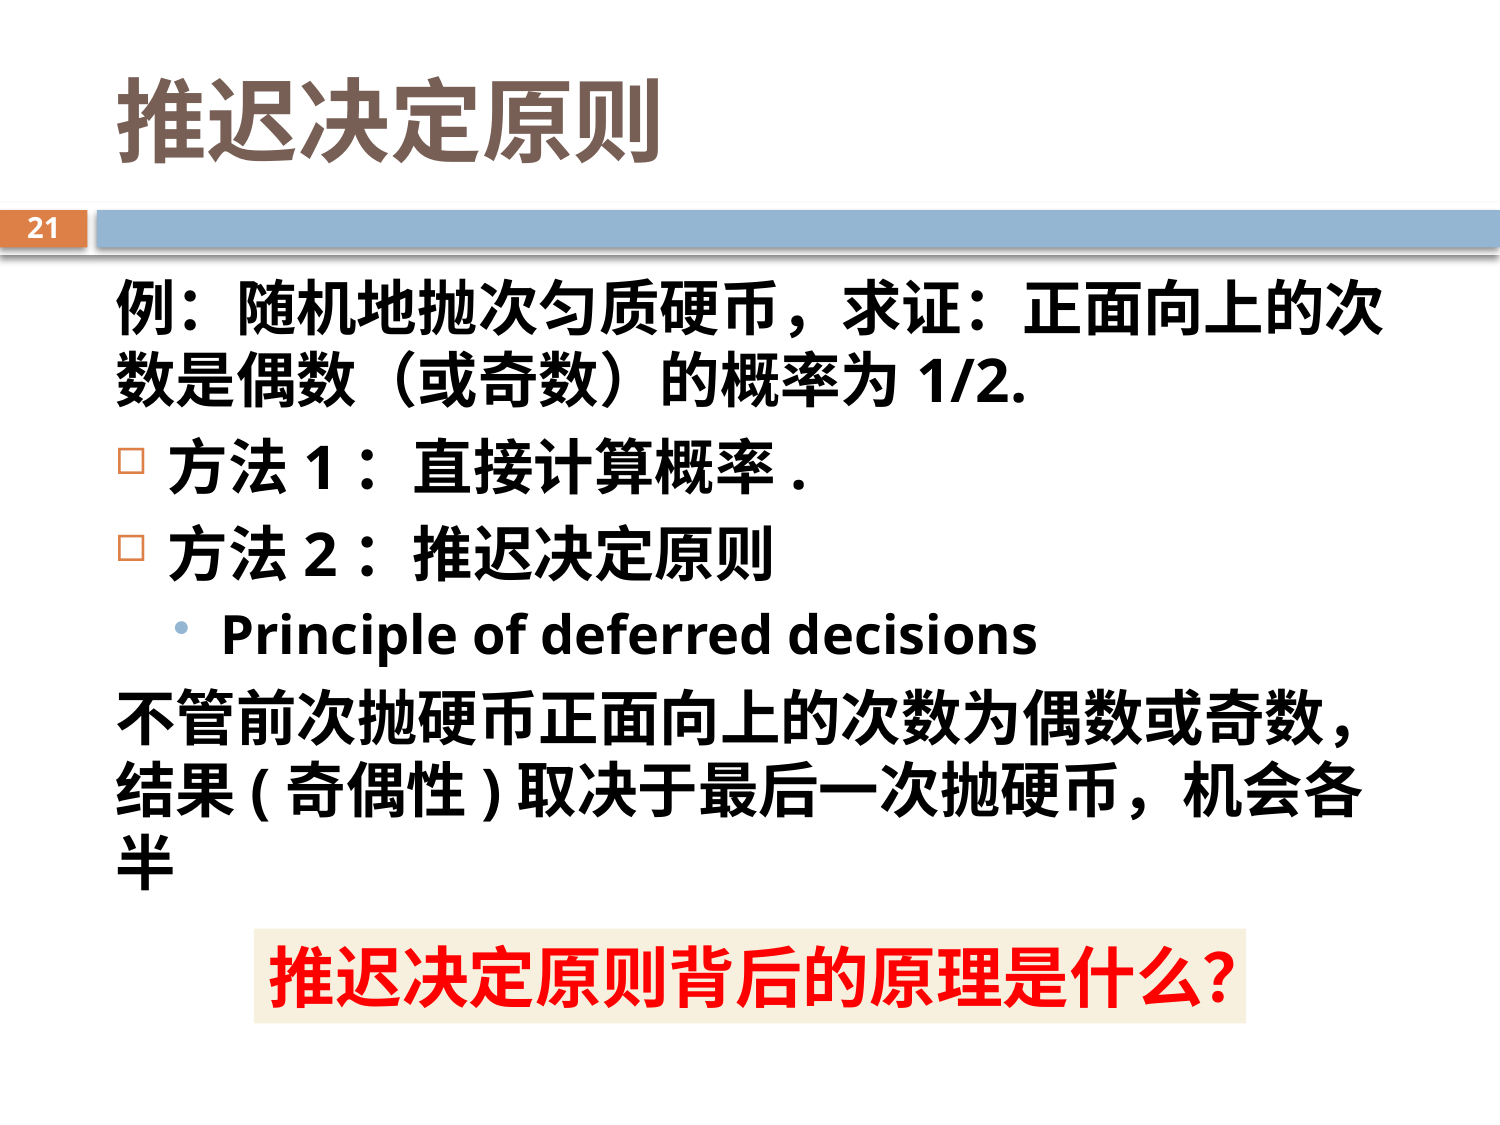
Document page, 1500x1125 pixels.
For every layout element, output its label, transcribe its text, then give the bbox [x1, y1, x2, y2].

text_box 推迟决定原则背后的原理是什么？ [253, 928, 1247, 1024]
slide_number 21 [0, 208, 88, 249]
title 推迟决定原则 [100, 37, 1438, 200]
